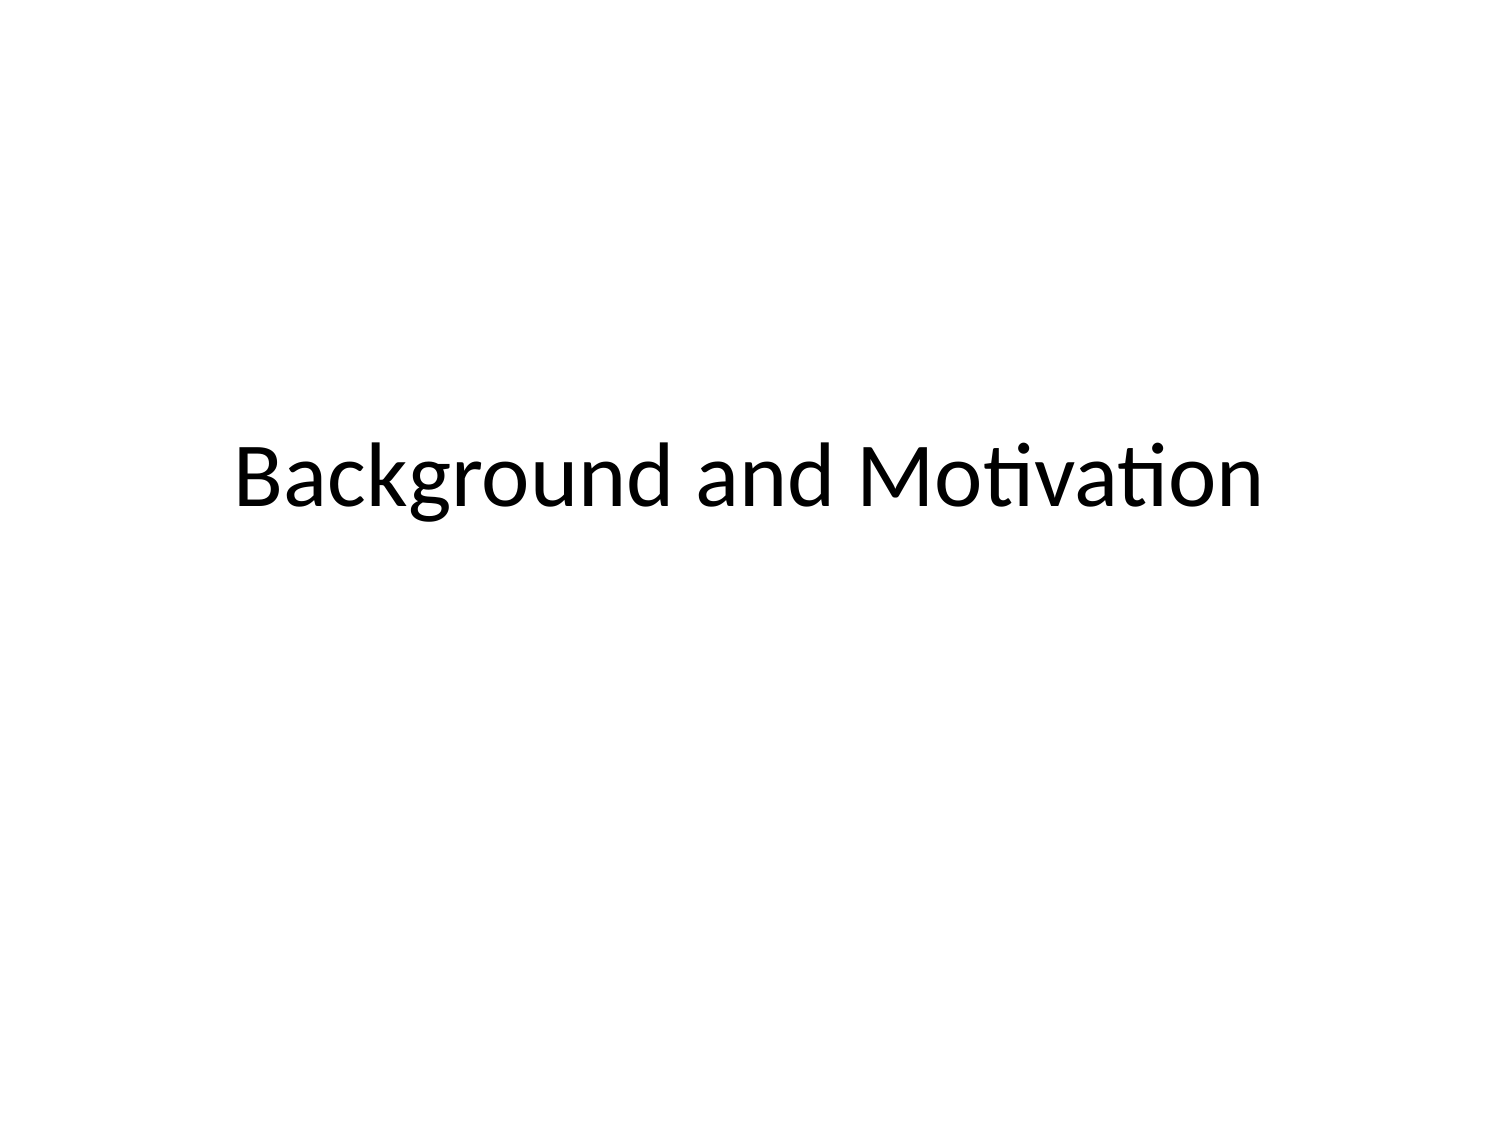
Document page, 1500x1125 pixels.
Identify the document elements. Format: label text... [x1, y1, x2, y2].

title Background and Motivation [112, 349, 1388, 591]
